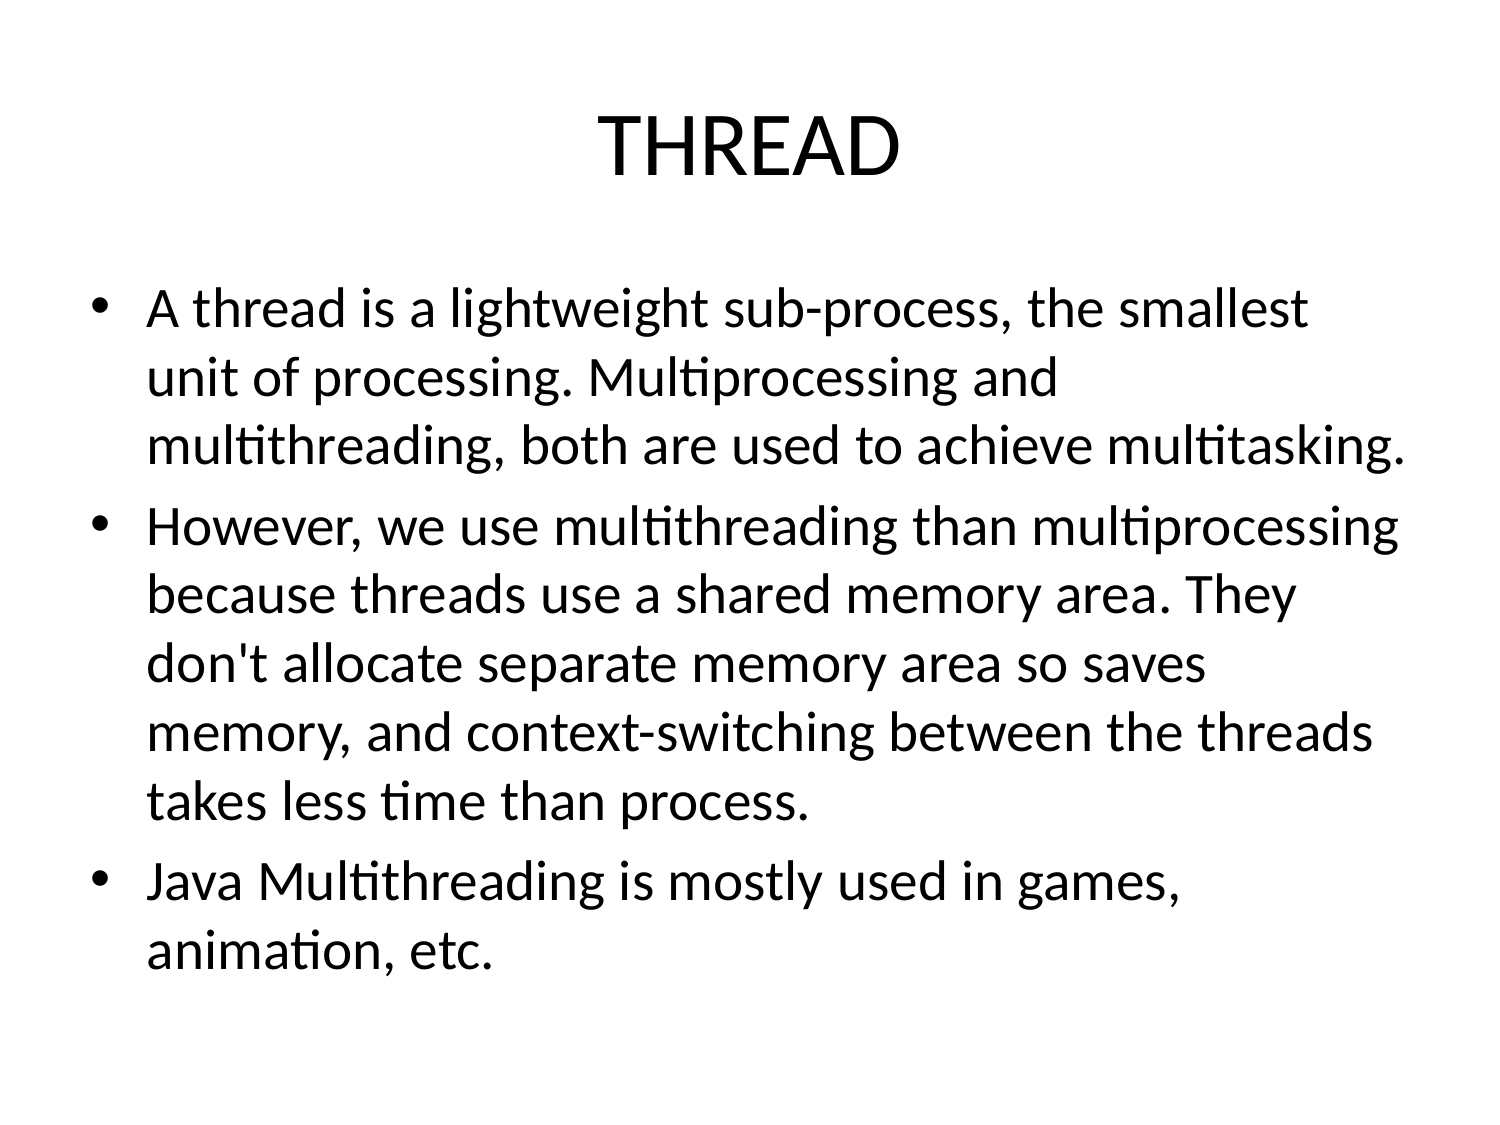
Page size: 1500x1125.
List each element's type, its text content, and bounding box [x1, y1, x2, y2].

list A thread is a lightweight sub-process, the smallest unit of processing. Multiprocessing and multithreading, both are used to achieve multitasking. However, we use multithreading than multiprocessing because threads use a shared memory area. They don't allocate separate memory area so saves memory, and context-switching between the threads takes less time than process. Java Multithreading is mostly used in games, animation, etc. [75, 262, 1425, 1005]
title THREAD [75, 45, 1425, 233]
